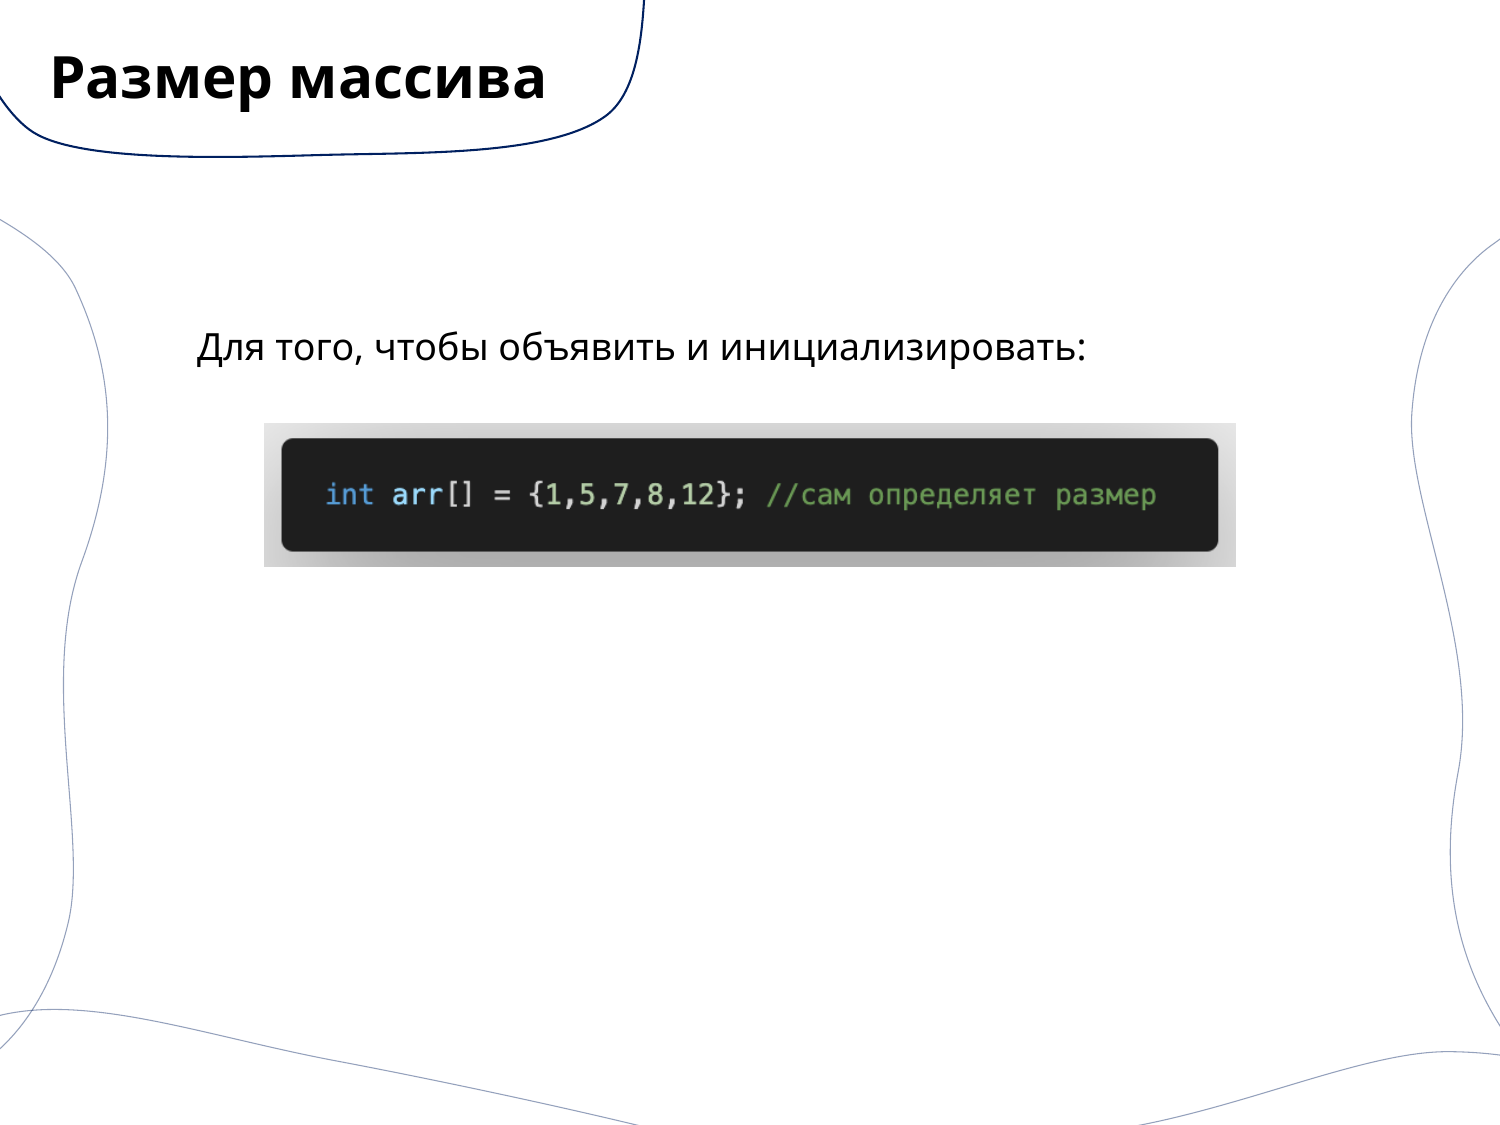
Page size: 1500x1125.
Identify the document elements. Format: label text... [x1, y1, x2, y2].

text_box [1410, 237, 1500, 1028]
picture [264, 423, 1236, 567]
text_box Размер массива [591, 32, 1385, 127]
text_box Для того, чтобы объявить и инициализировать: [182, 315, 1382, 376]
text_box [1135, 1050, 1500, 1125]
text_box [0, 218, 109, 1014]
text_box [0, 0, 646, 158]
text_box [0, 1008, 641, 1125]
